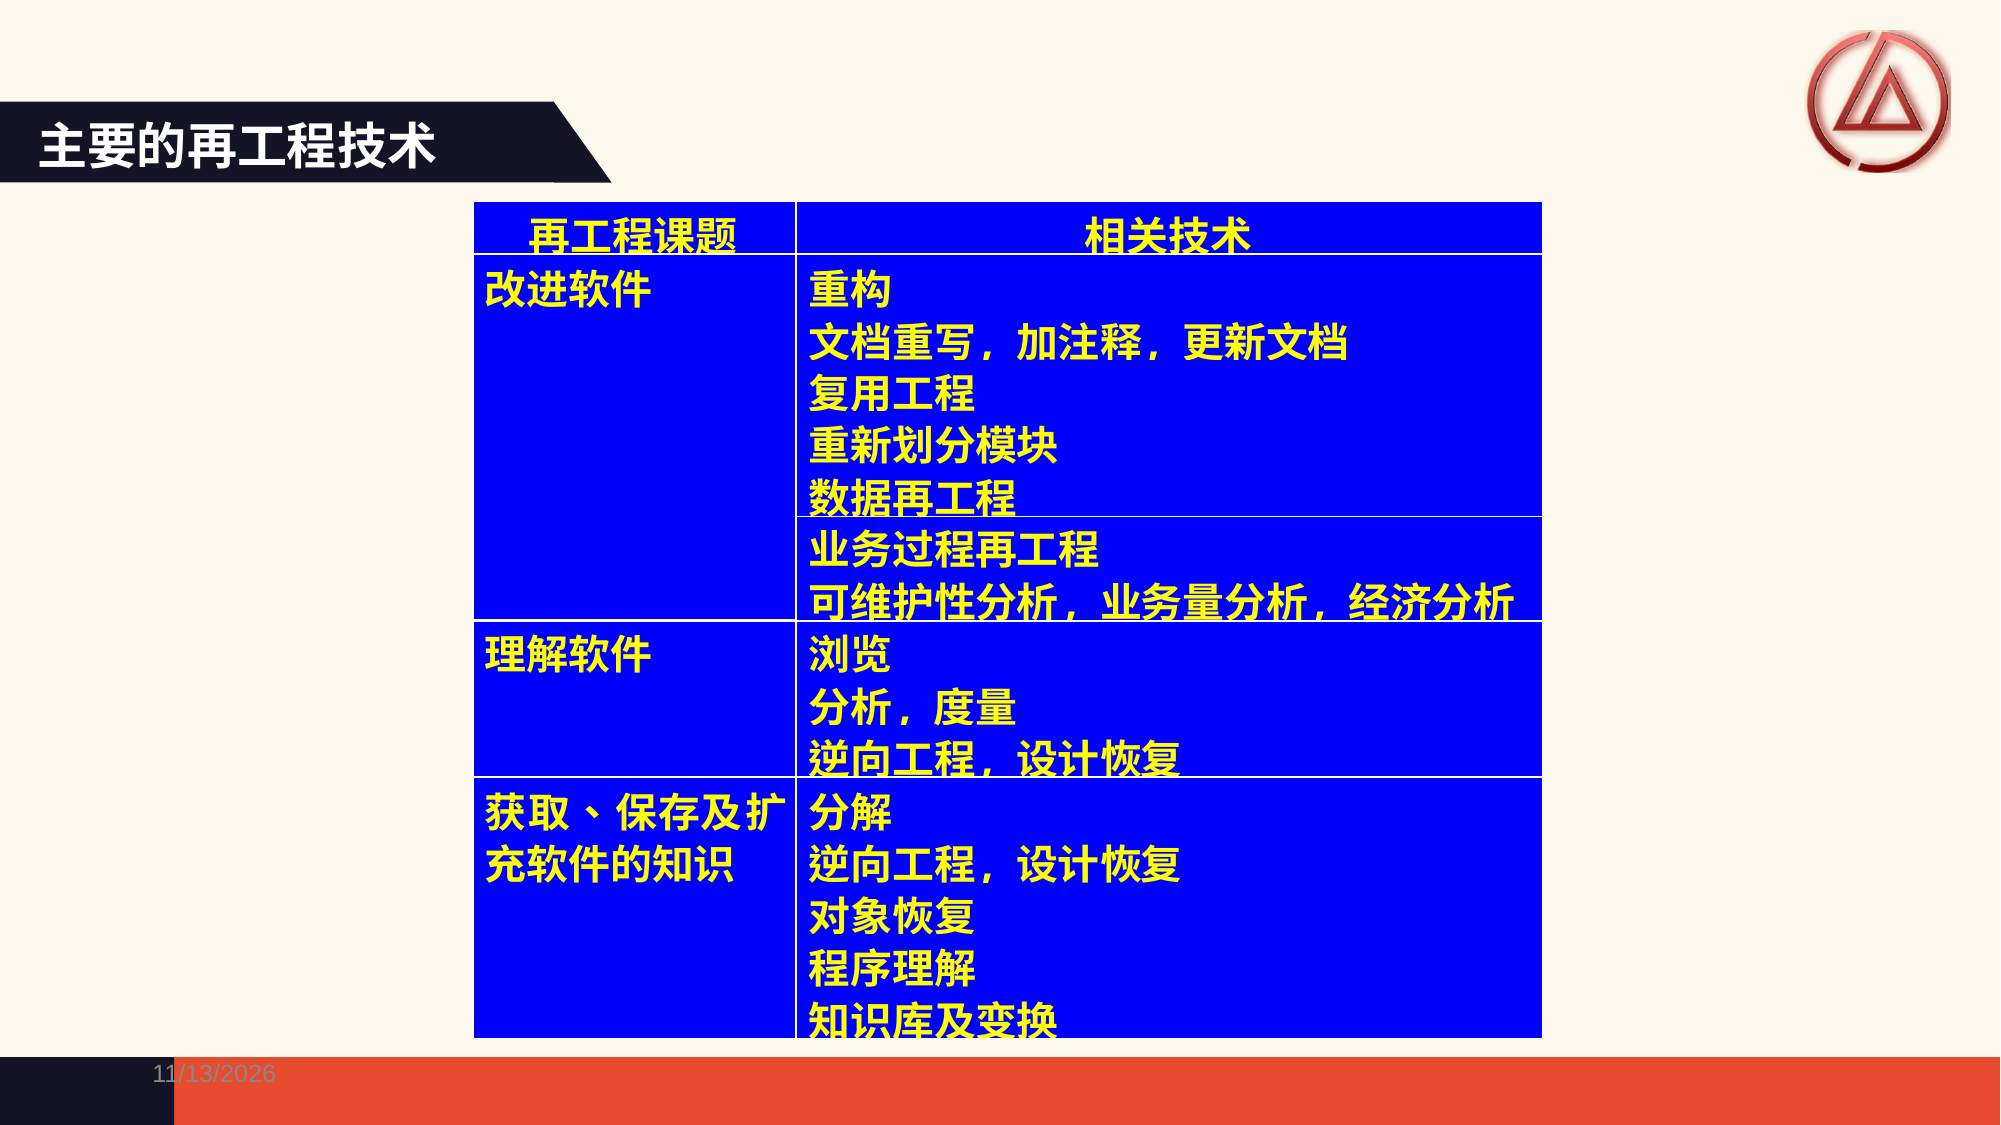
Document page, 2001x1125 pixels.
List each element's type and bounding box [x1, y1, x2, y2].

text_box [411, 200, 1589, 1103]
slide_number [137, 1042, 406, 1103]
picture [1804, 30, 1951, 173]
text_box [0, 101, 612, 183]
